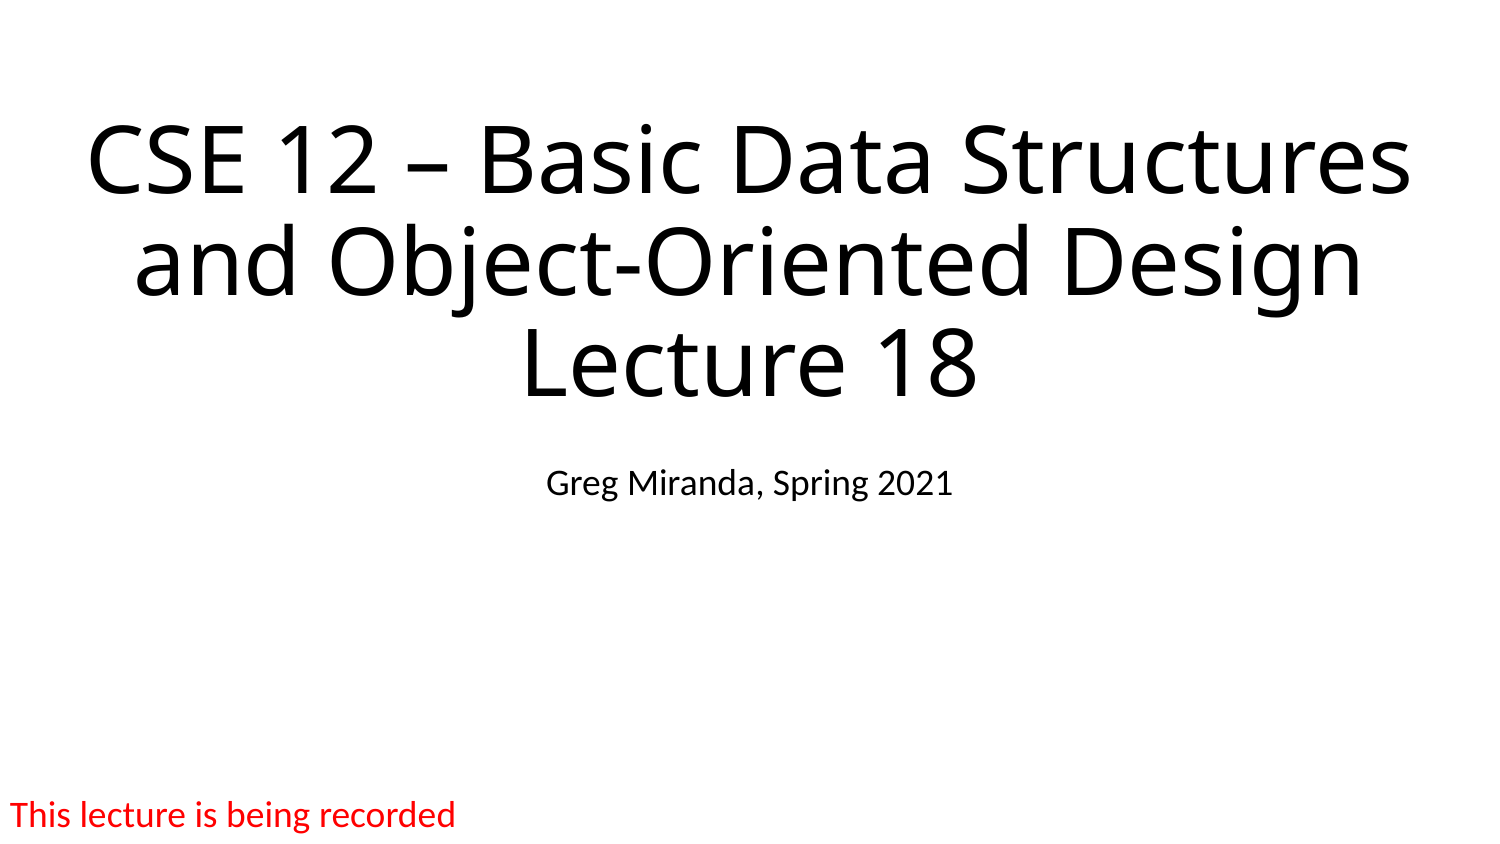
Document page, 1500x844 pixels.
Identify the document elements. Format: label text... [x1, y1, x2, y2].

text_box This lecture is being recorded [0, 783, 472, 843]
subtitle Greg Miranda, Spring 2021 [187, 443, 1313, 647]
title CSE 12 – Basic Data Structures and Object-Oriented Design Lecture 18 [0, 138, 1500, 432]
